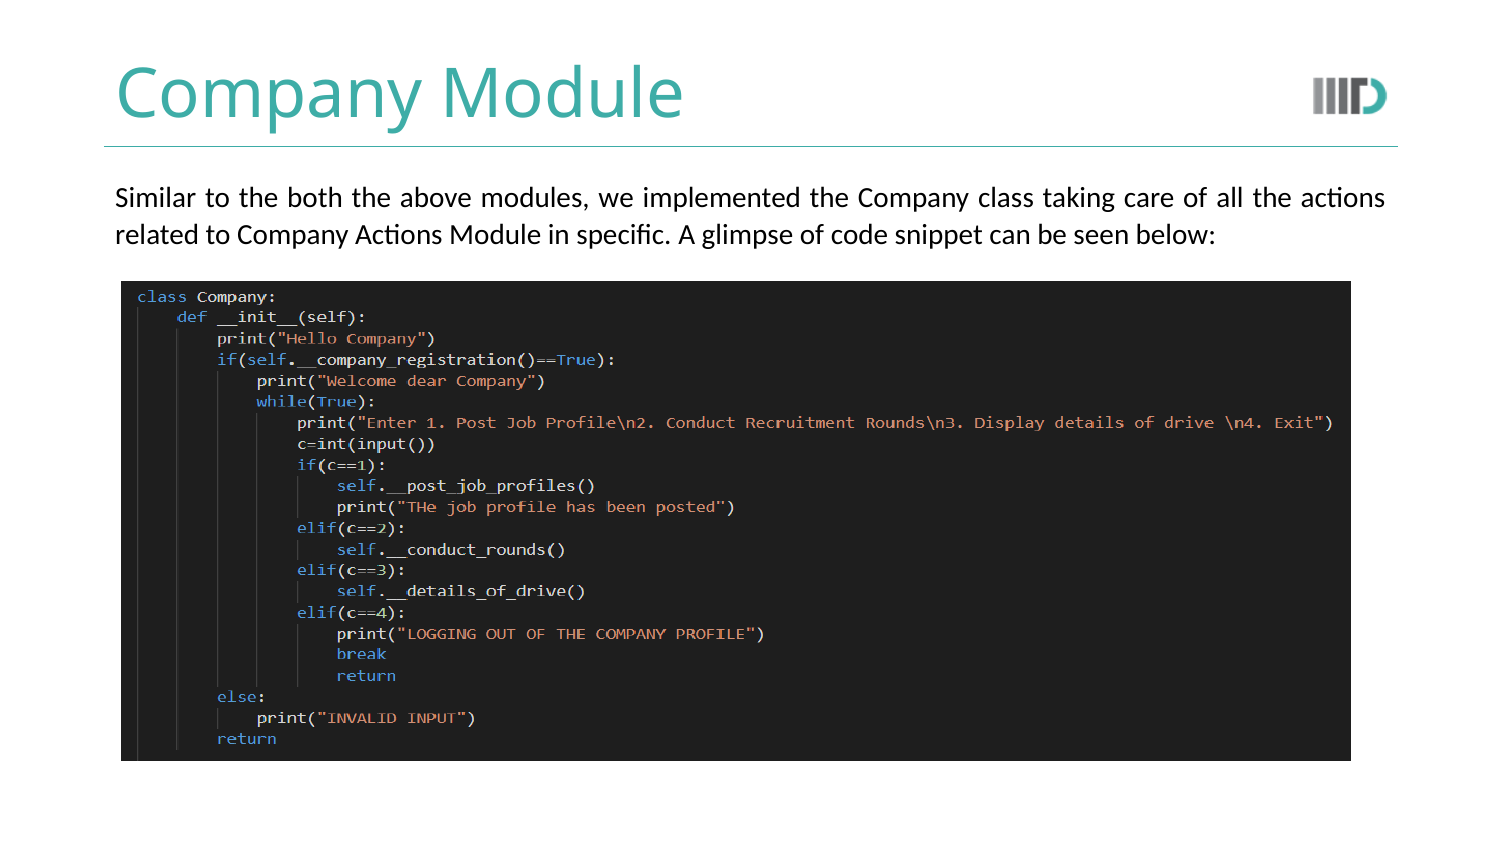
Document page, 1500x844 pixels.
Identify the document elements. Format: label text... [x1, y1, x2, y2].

title Company Module [103, 45, 1267, 147]
picture [120, 281, 1351, 761]
picture [1299, 68, 1398, 124]
list Similar to the both the above modules, we implemented the Company class taking care of all the actions related to Company Actions Module in specific. A glimpse of code snippet can be seen below: [103, 169, 1398, 761]
